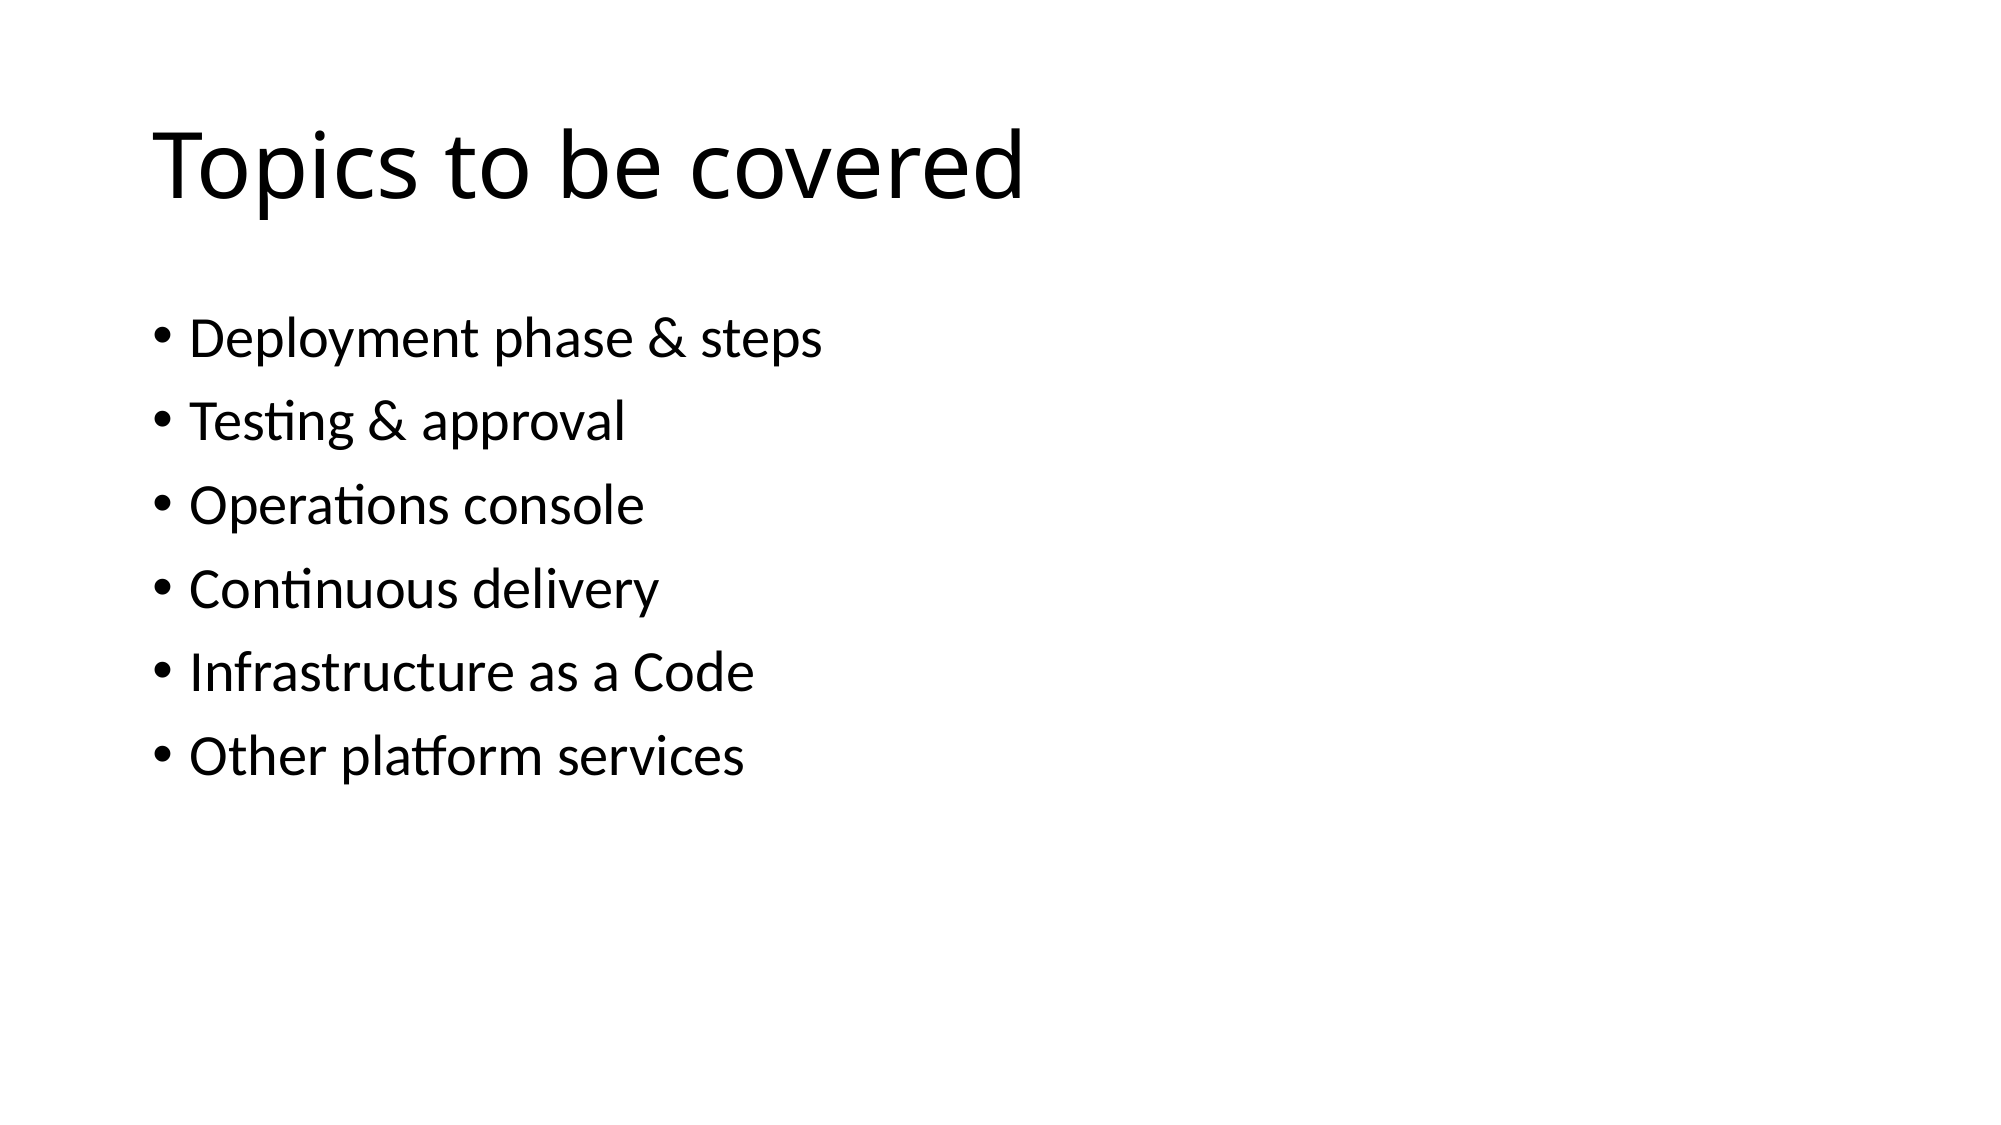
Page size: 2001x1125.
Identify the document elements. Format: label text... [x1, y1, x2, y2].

title Topics to be covered [137, 59, 1863, 278]
list Deployment phase & steps Testing & approval Operations console Continuous delivery Infrastructure as a Code Other platform services [137, 299, 1863, 1014]
